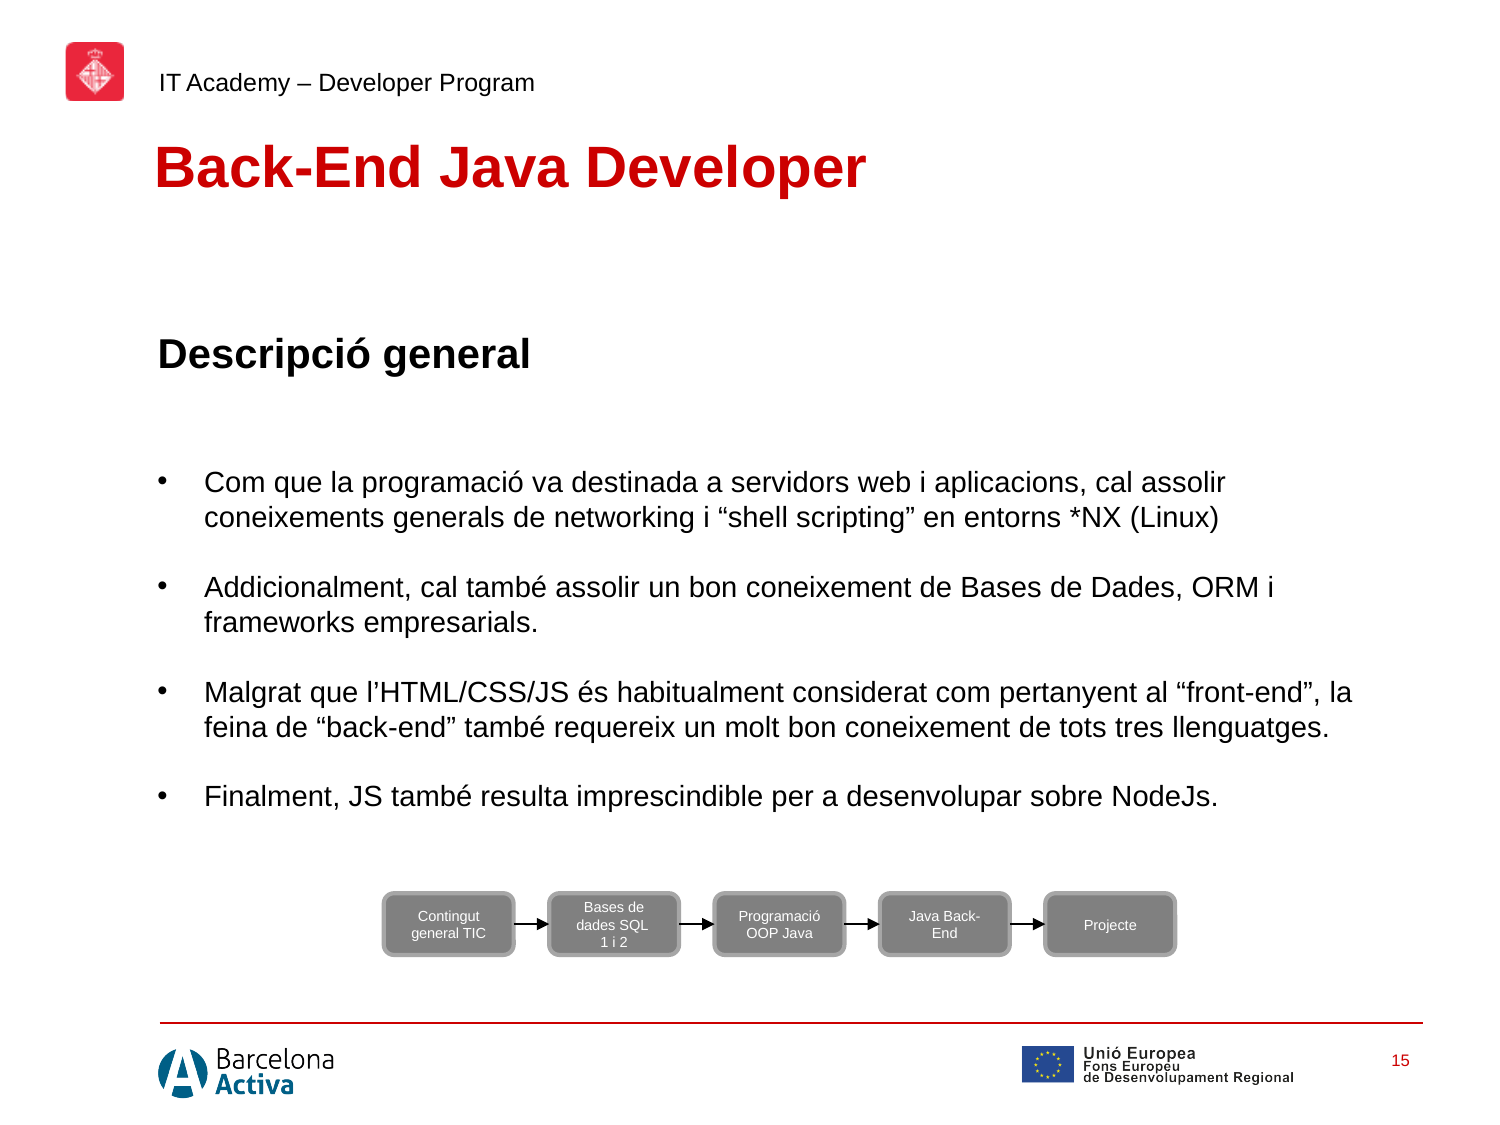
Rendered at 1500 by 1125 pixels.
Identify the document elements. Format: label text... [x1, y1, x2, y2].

text_box Projecte [1043, 891, 1178, 958]
slide_number 15 [1074, 1042, 1425, 1103]
text_box Java Back-End [877, 891, 1012, 958]
text_box Bases de dades SQL 1 i 2 [547, 891, 682, 958]
text_box Com que la programació va destinada a servidors web i aplicacions, cal assolir coneixements generals de networking i “shell scripting” en entorns *NX (Linux) Addicionalment, cal també assolir un bon coneixement de Bases de Dades, ORM i frameworks empresarials. Malgrat que l’HTML/CSS/JS és habitualment considerat com pertanyent al “front-end”, la feina de “back-end” també requereix un molt bon coneixement de tots tres llenguatges. Finalment, JS també resulta imprescindible per a desenvolupar sobre NodeJs. [142, 420, 1407, 890]
text_box IT Academy – Developer Program [144, 58, 551, 104]
text_box Programació OOP Java [712, 891, 847, 958]
picture [147, 1034, 343, 1110]
text_box Descripció general [142, 319, 1069, 385]
picture [1021, 1046, 1074, 1085]
text_box Back-End Java Developer [140, 121, 1416, 268]
text_box Contingut general TIC [381, 891, 516, 958]
